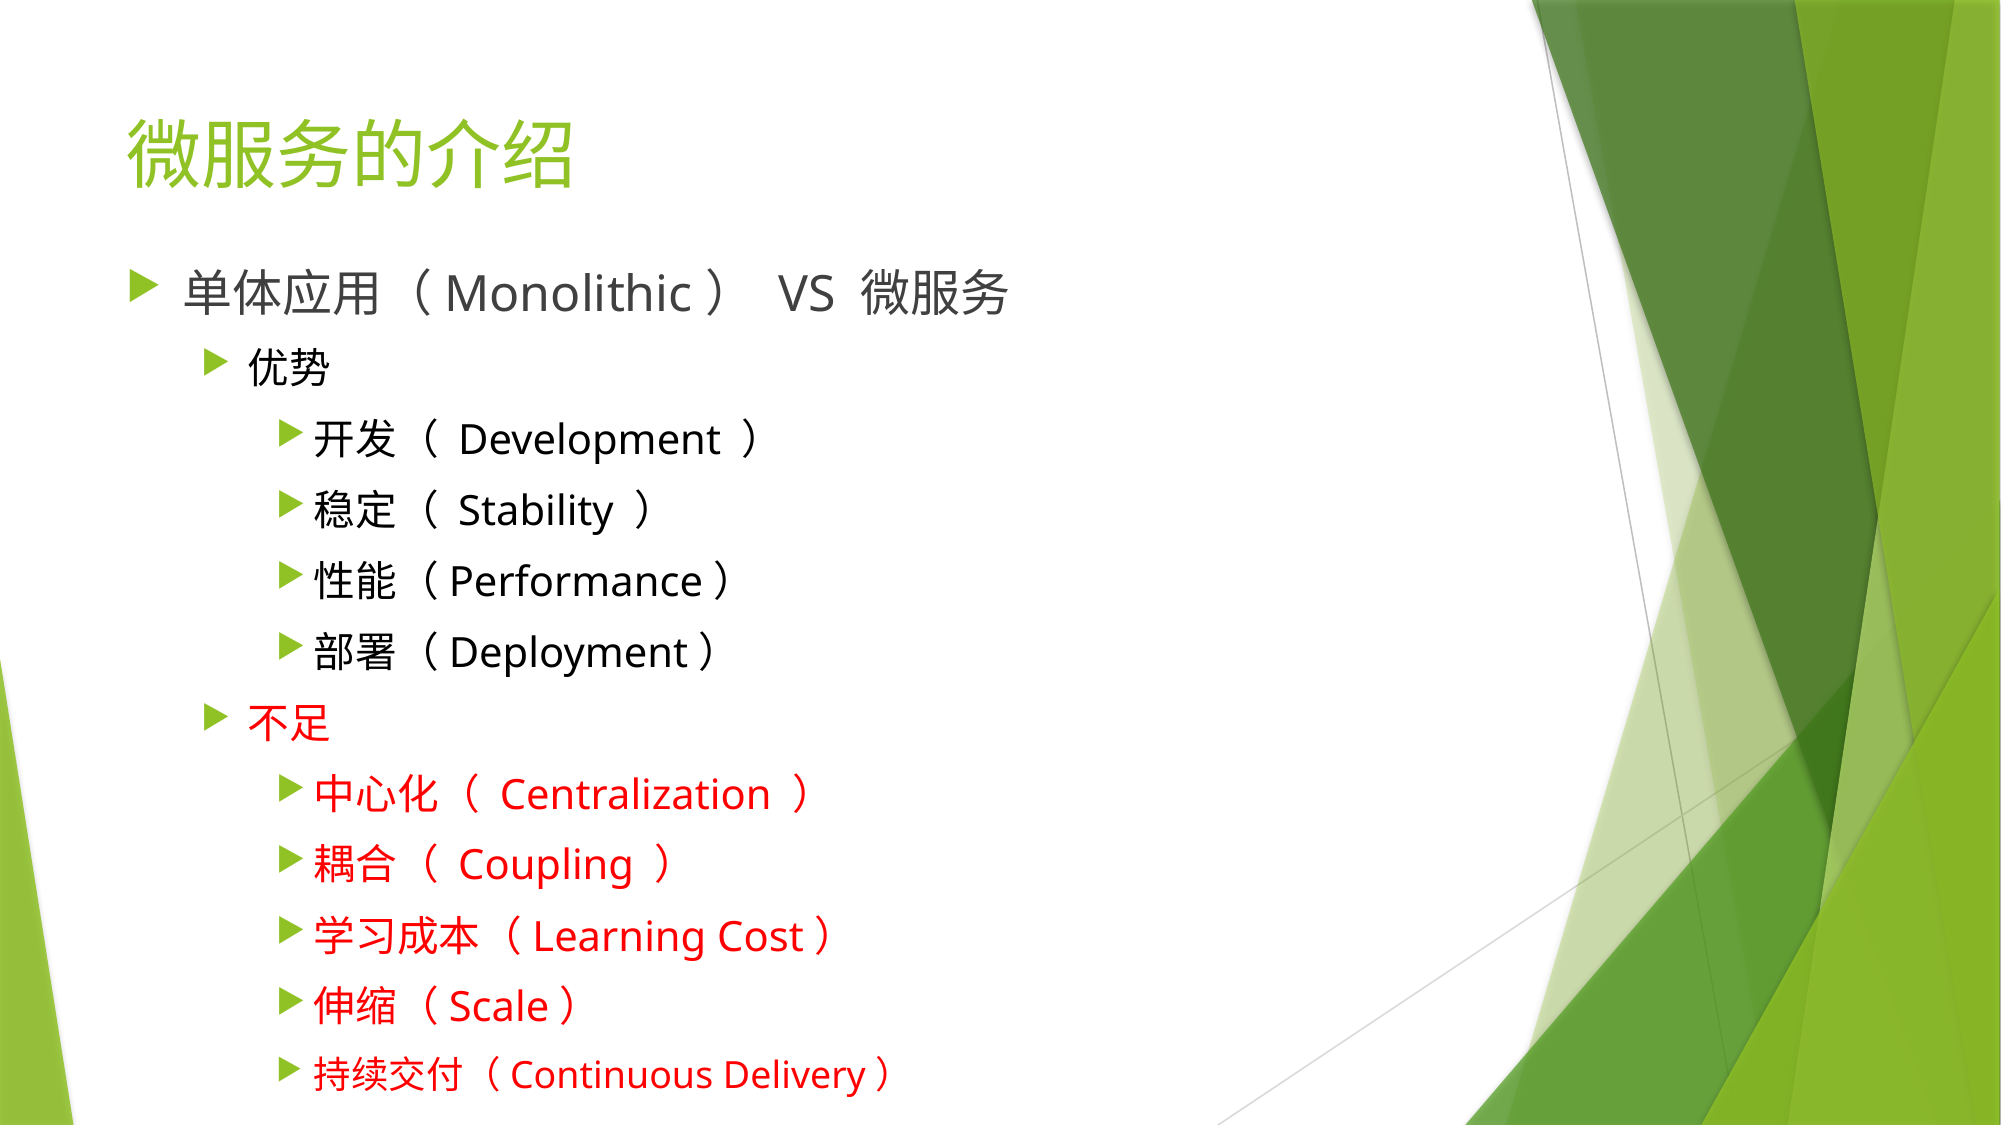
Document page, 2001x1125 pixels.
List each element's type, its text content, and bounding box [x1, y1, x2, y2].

title 微服务的介绍 [111, 99, 1522, 253]
list 单体应用（Monolithic） VS 微服务 优势 开发（ Development ） 稳定（ Stability ） 性能（Performance） 部署（Deployment） 不足 中心化（ Centralization ） 耦合（ Coupling ） 学习成本（Learning Cost） 伸缩（Scale） 持续交付（Continuous Delivery） [111, 253, 1522, 1125]
